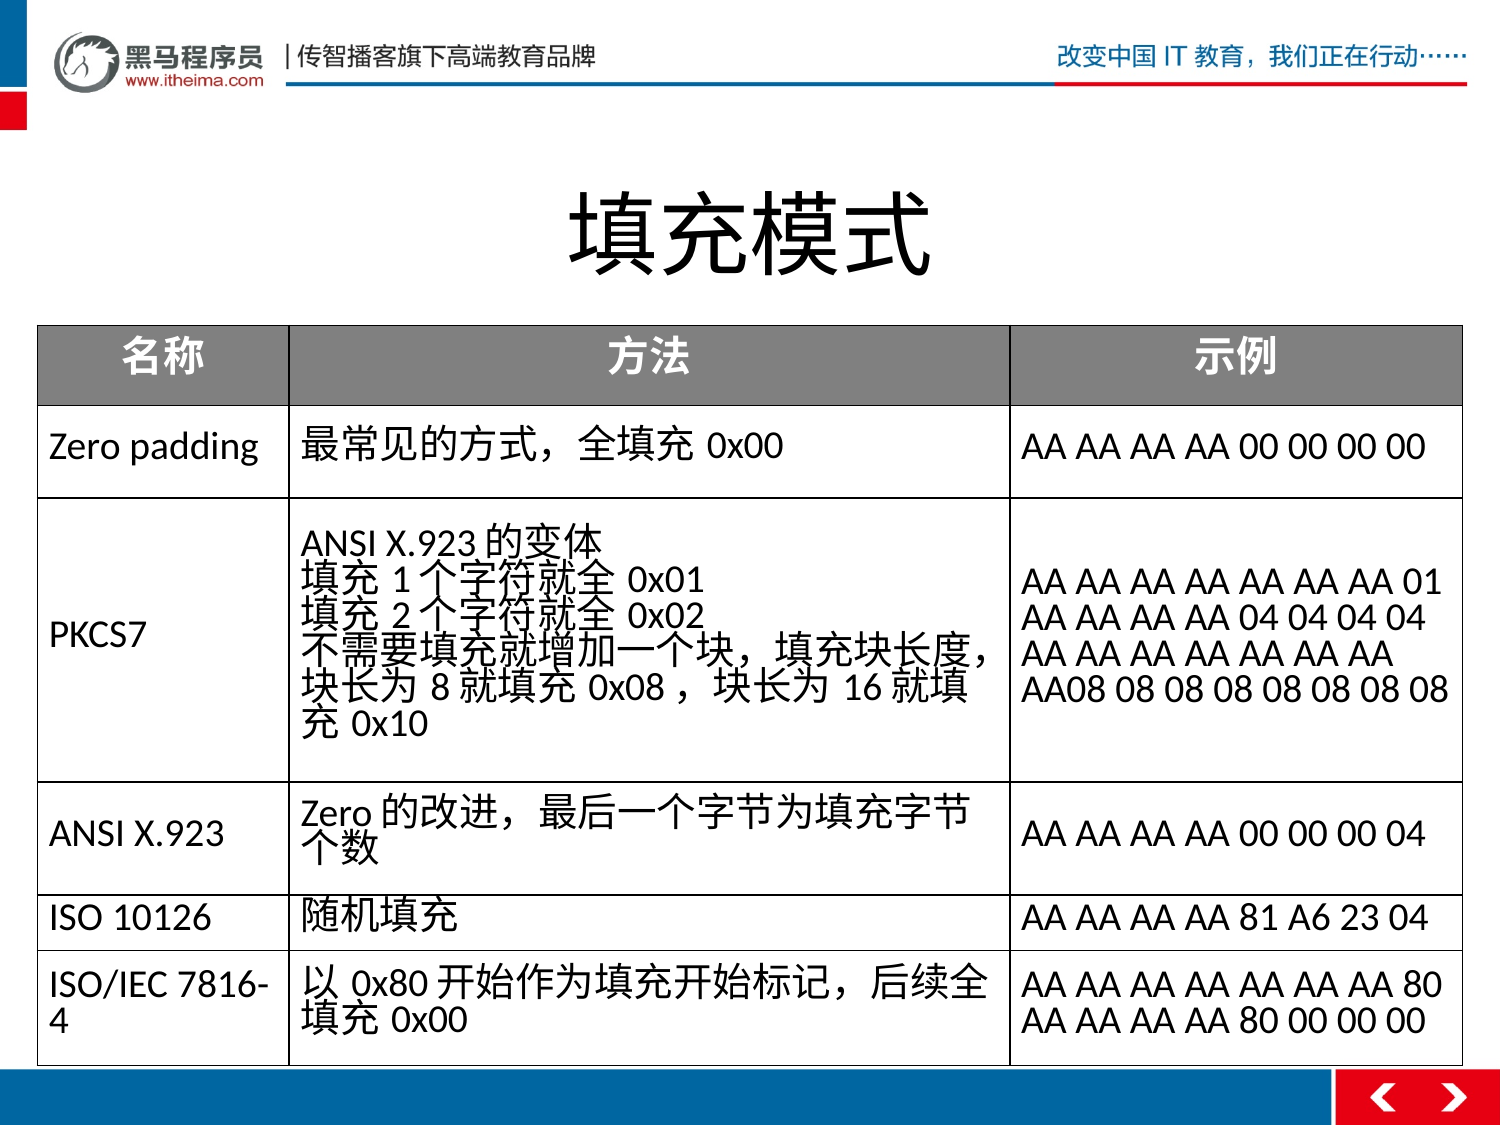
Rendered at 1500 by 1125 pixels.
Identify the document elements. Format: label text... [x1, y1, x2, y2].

table_header 名称 [38, 326, 288, 405]
picture [0, 0, 1500, 1125]
table_cell 最常见的方式，全填充0x00 [290, 406, 1009, 497]
table_cell PKCS7 [38, 499, 288, 781]
table_cell ISO/IEC 7816-4 [38, 951, 288, 1065]
table_cell ANSI X.923 [38, 783, 288, 894]
table_cell AA AA AA AA 81 A6 23 04 [1011, 896, 1462, 950]
table_cell AA AA AA AA 00 00 00 04 [1011, 783, 1462, 894]
table_header 示例 [1011, 326, 1462, 405]
title 填充模式 [75, 138, 1425, 325]
table_cell ISO 10126 [38, 896, 288, 950]
table_header 方法 [290, 326, 1009, 405]
table_cell AA AA AA AA AA AA AA 01 AA AA AA AA 04 04 04 04 AA AA AA AA AA AA AA AA08 08 08 08 08 08 08 08 [1011, 499, 1462, 781]
table_cell AA AA AA AA 00 00 00 00 [1011, 406, 1462, 497]
table_cell 随机填充 [290, 896, 1009, 950]
table_cell Zero的改进，最后一个字节为填充字节个数 [290, 783, 1009, 894]
table_cell AA AA AA AA AA AA AA 80 AA AA AA AA 80 00 00 00 [1011, 951, 1462, 1065]
table_cell 以0x80开始作为填充开始标记，后续全填充0x00 [290, 951, 1009, 1065]
table_cell ANSI X.923的变体 填充1个字符就全0x01 填充2个字符就全0x02 不需要填充就增加一个块，填充块长度，块长为8就填充0x08，块长为16就填充0x10 [290, 499, 1009, 781]
table_cell Zero padding [38, 406, 288, 497]
